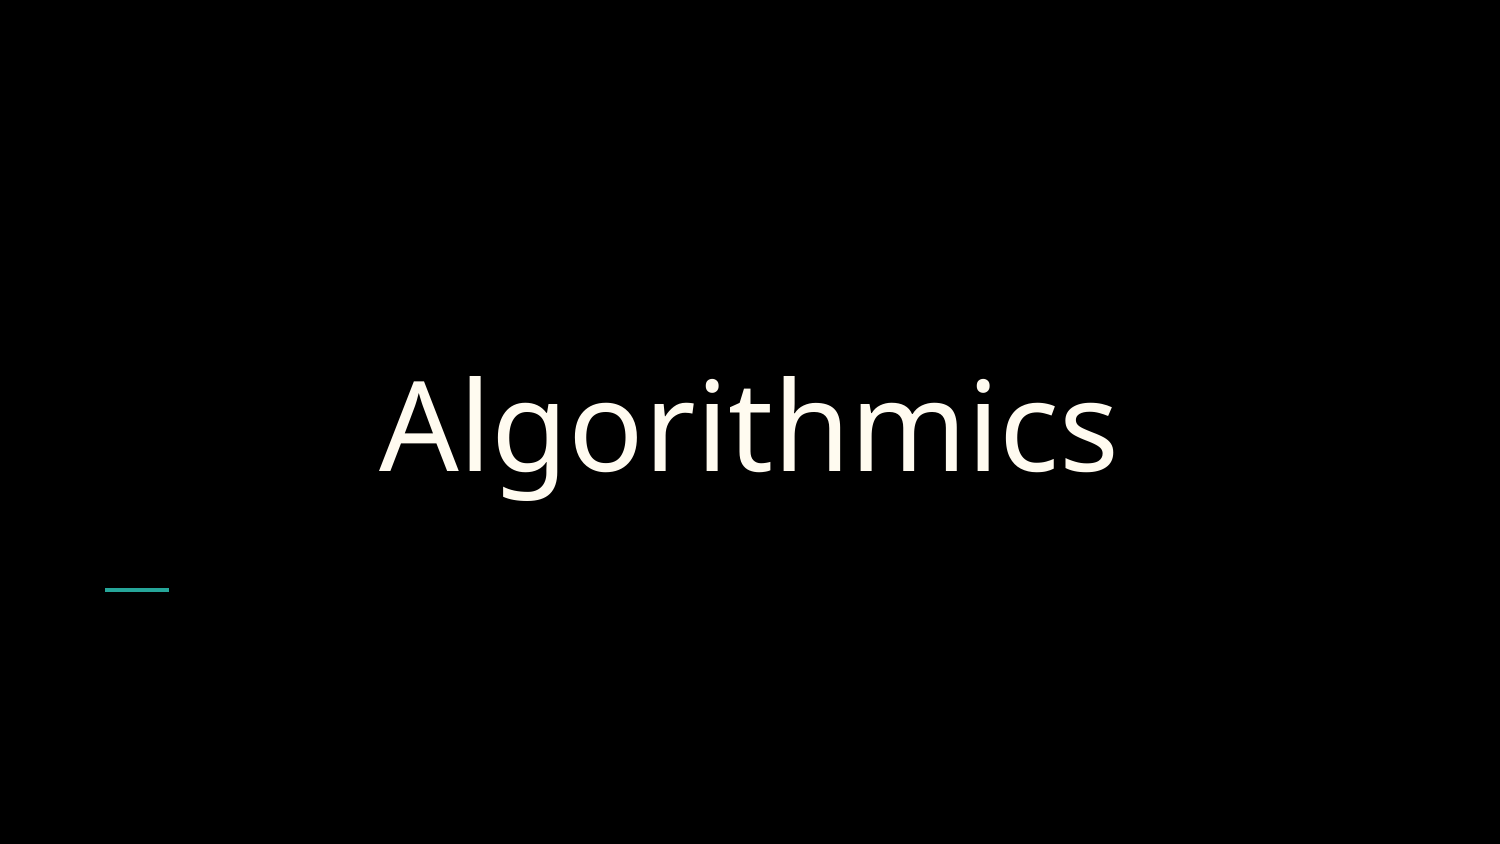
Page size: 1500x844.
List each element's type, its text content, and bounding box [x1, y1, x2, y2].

title Algorithmics [84, 296, 1416, 547]
